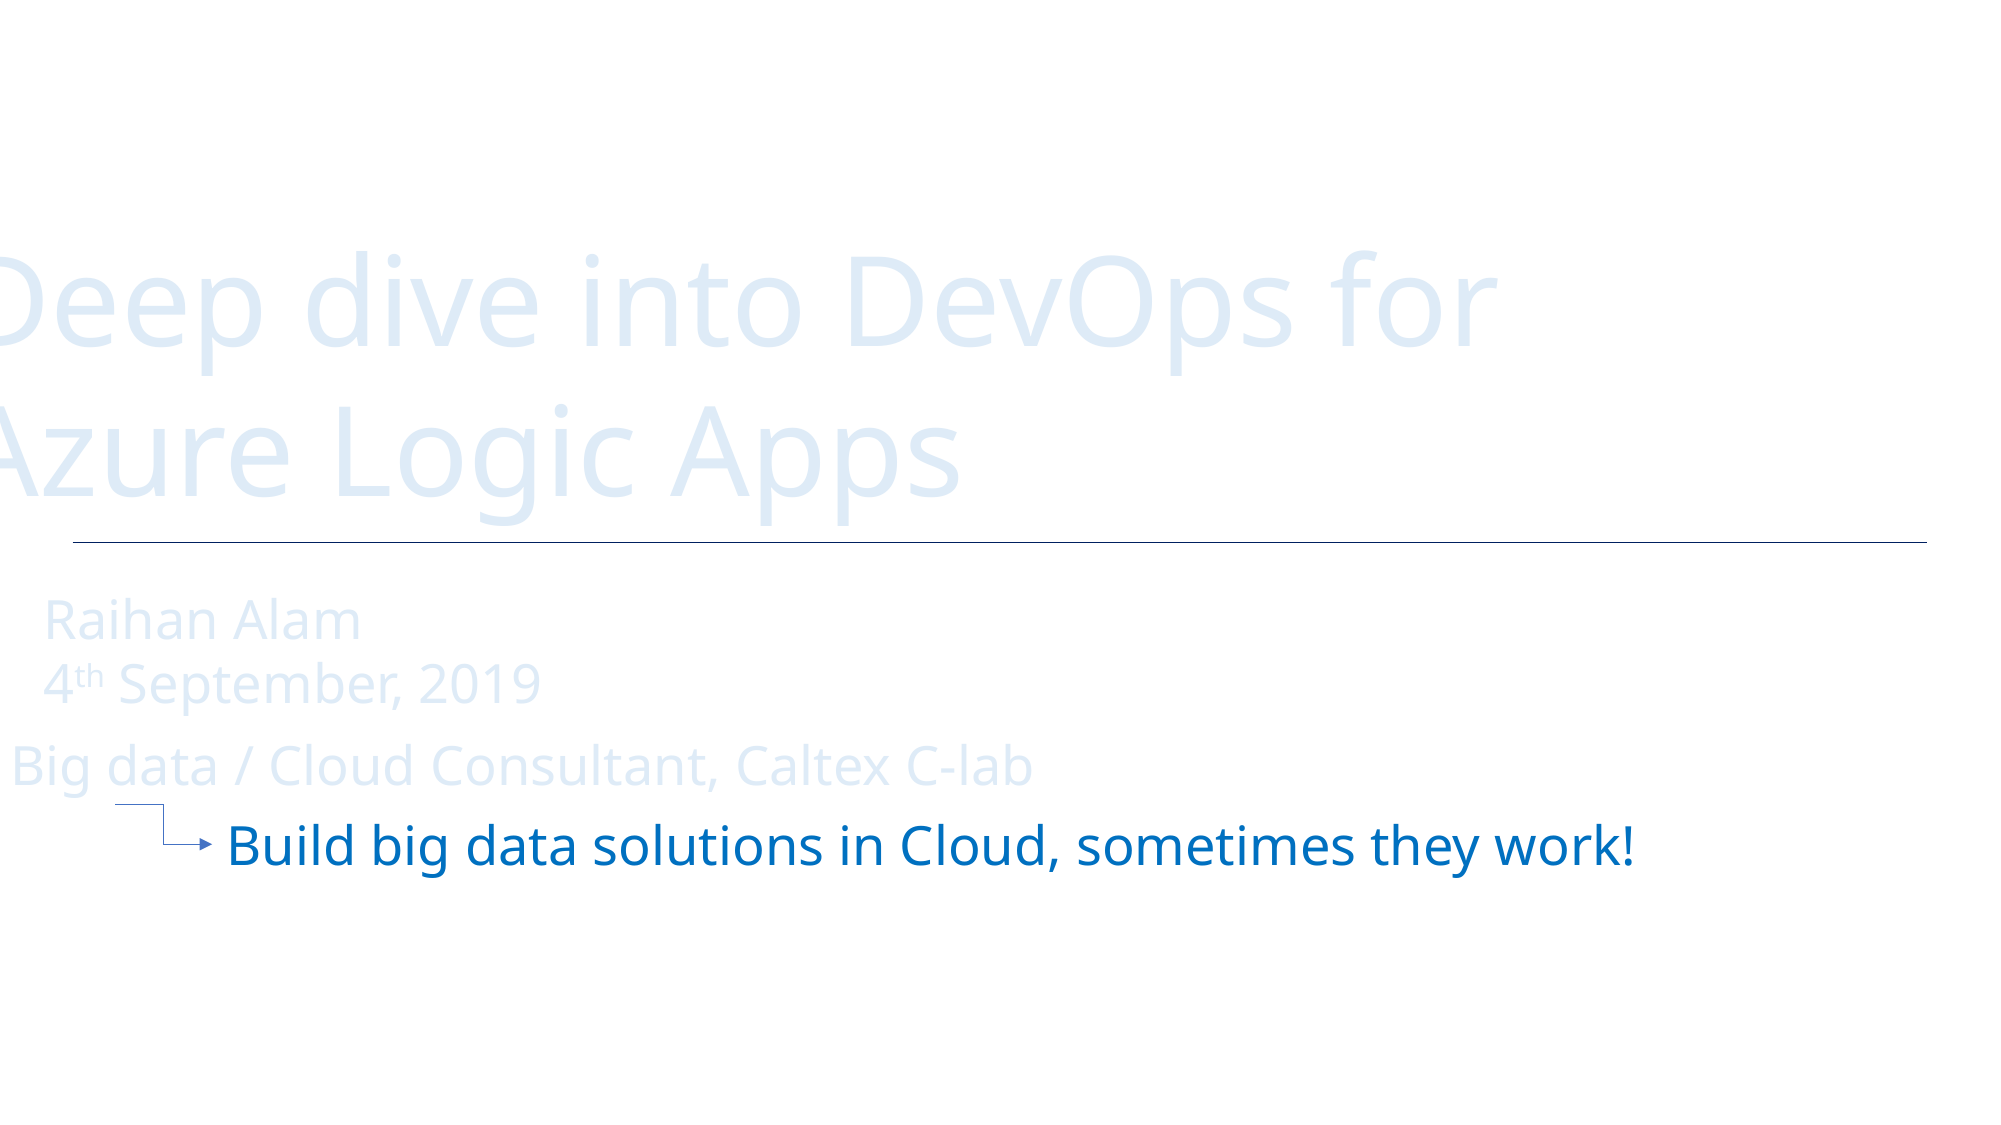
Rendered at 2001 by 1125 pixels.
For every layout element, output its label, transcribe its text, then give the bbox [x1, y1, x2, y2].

text_box Raihan Alam 4th September, 2019 [28, 577, 572, 723]
text_box Deep dive into DevOps for Azure Logic Apps [0, 214, 1548, 574]
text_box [115, 804, 301, 845]
text_box Build big data solutions in Cloud, sometimes they work! [211, 804, 1652, 885]
text_box Big data / Cloud Consultant, Caltex C-lab [0, 723, 1051, 804]
